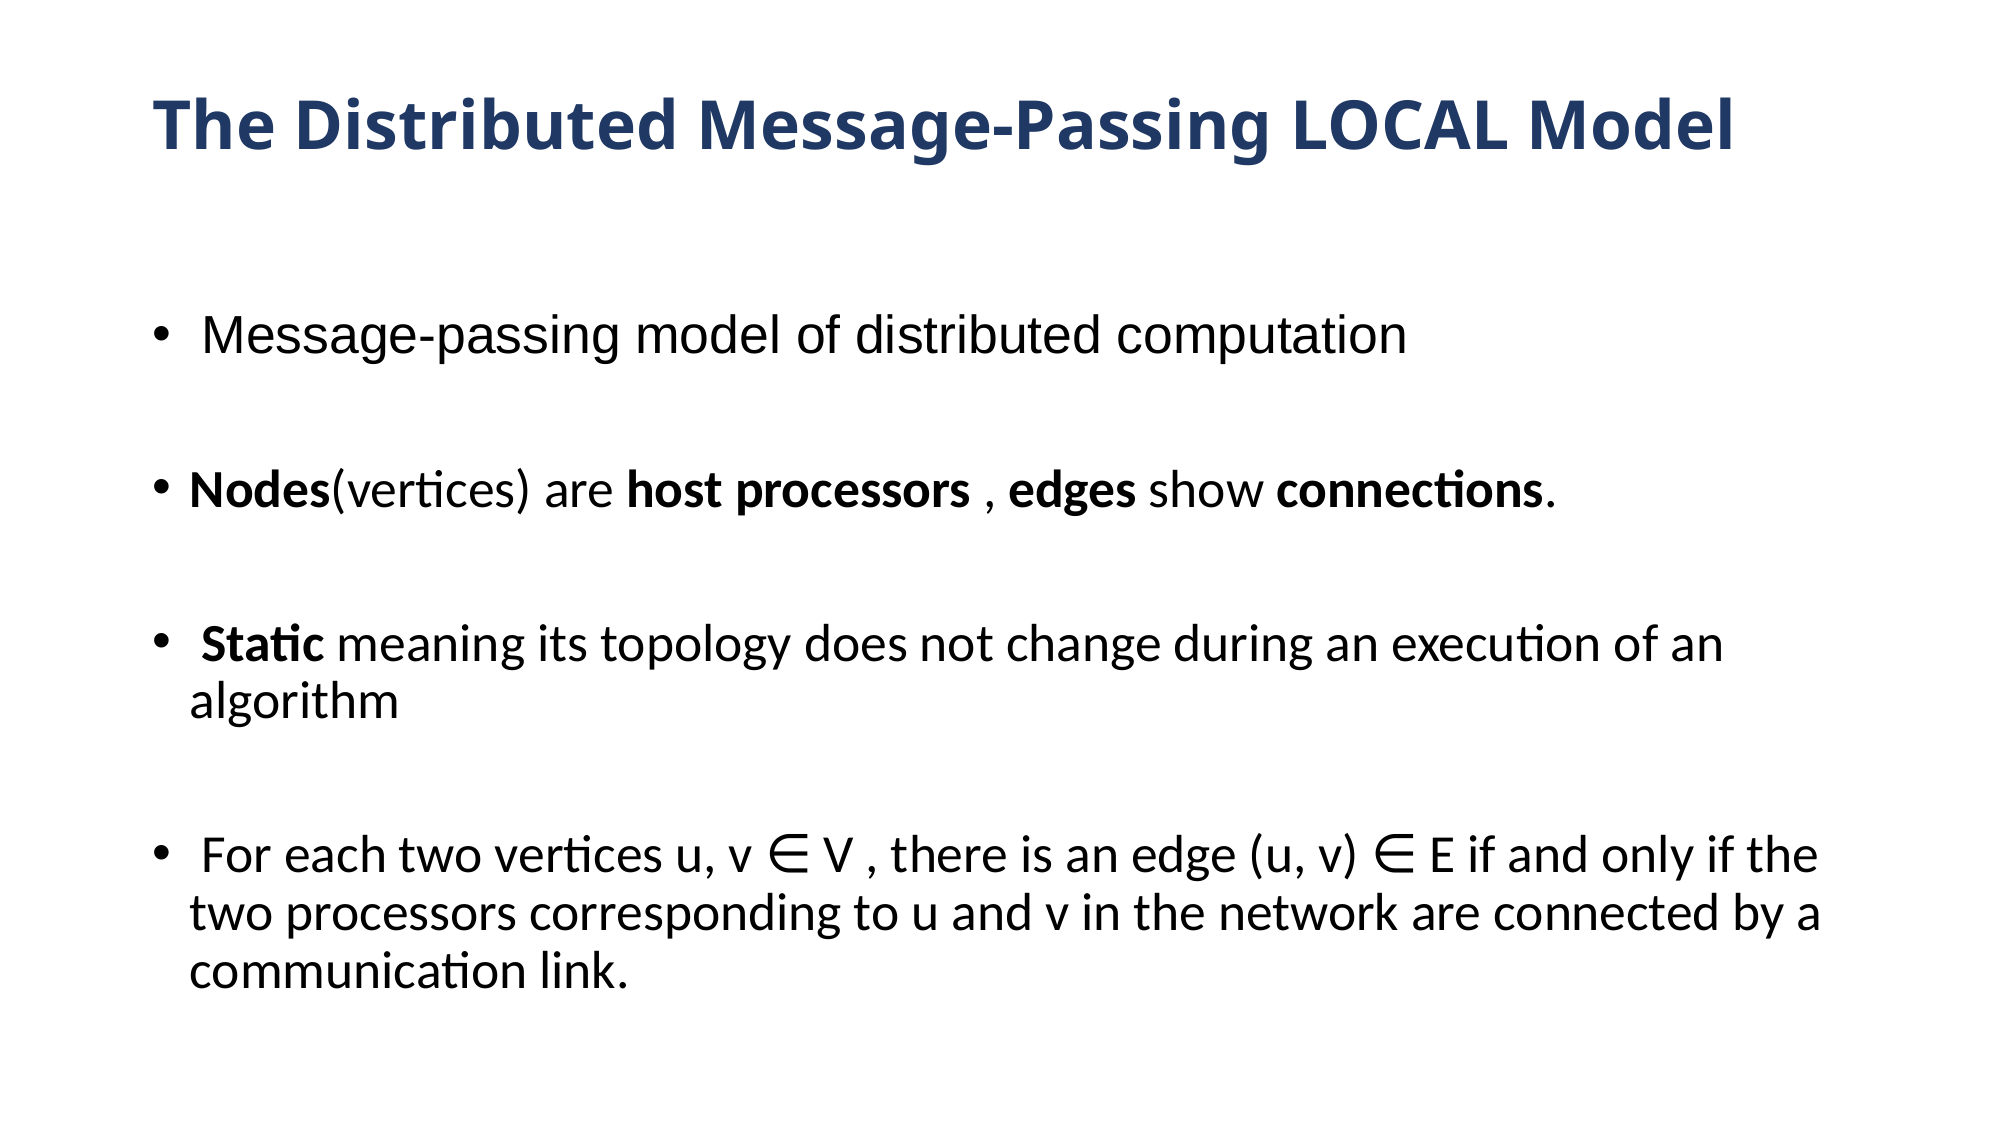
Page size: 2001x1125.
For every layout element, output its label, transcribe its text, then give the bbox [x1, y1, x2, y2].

title The Distributed Message-Passing LOCAL Model [137, 59, 1863, 278]
list Message-passing model of distributed computation Nodes(vertices) are host processors , edges show connections. Static meaning its topology does not change during an execution of an algorithm For each two vertices u, v ∈ V , there is an edge (u, v) ∈ E if and only if the two processors corresponding to u and v in the network are connected by a communication link. [137, 299, 1863, 1014]
